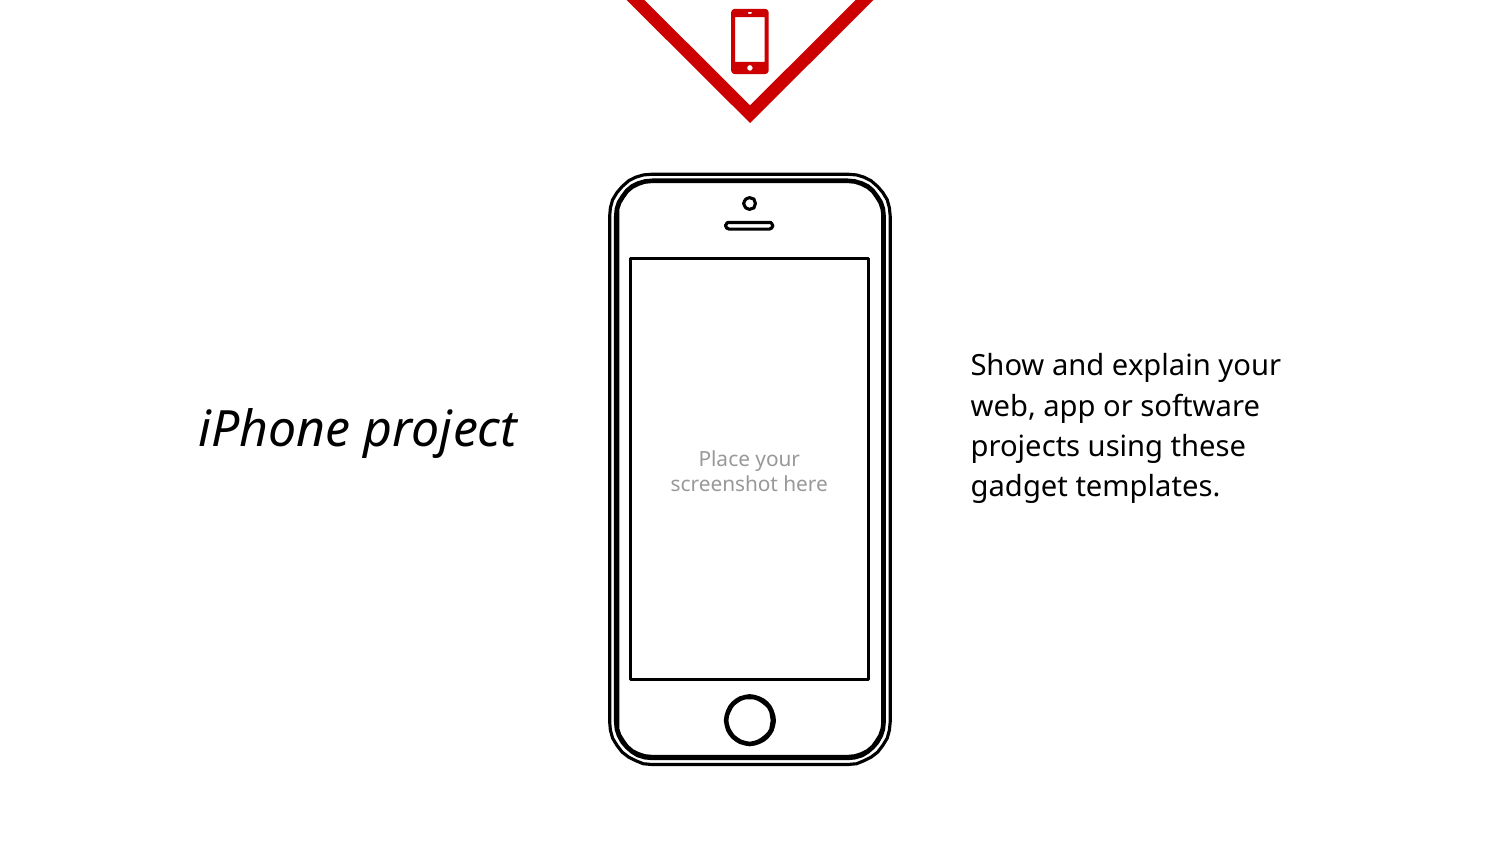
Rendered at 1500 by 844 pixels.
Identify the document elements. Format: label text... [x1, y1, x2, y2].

text_box Show and explain your web, app or software projects using these gadget templates. [955, 292, 1332, 551]
text_box Place your screenshot here [629, 259, 869, 683]
text_box [731, 8, 769, 75]
list iPhone project [168, 336, 533, 507]
text_box [609, 174, 891, 765]
